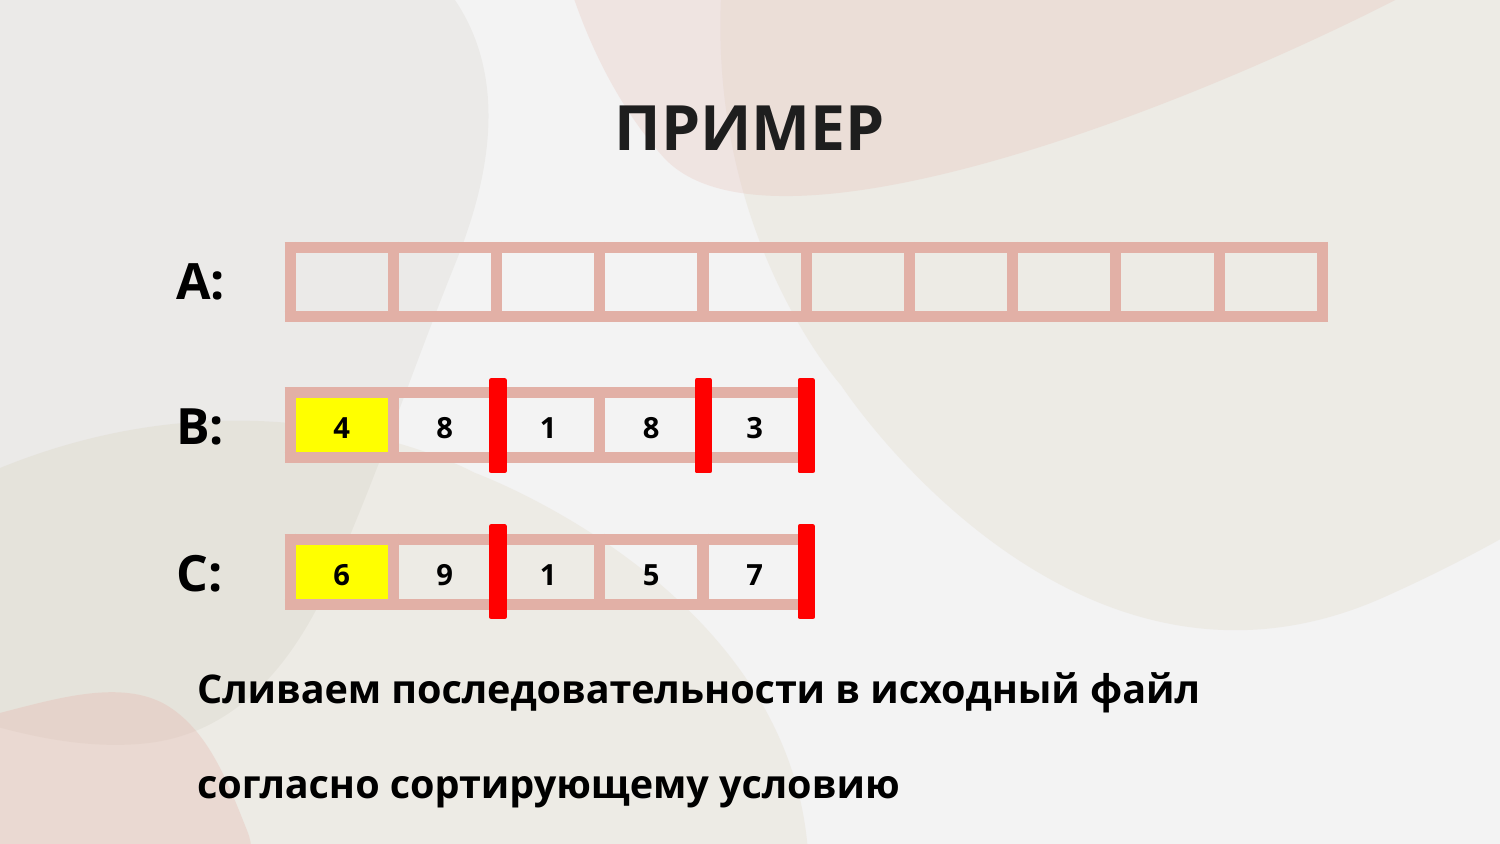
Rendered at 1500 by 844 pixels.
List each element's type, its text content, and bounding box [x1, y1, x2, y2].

text_box А: [161, 234, 251, 325]
table_header 3 [710, 398, 799, 452]
text_box [799, 526, 813, 618]
table_header 9 [399, 545, 491, 599]
text_box [696, 380, 710, 472]
table_header [605, 253, 697, 311]
text_box [491, 380, 505, 472]
text_box B: [161, 379, 251, 470]
text_box [491, 526, 505, 618]
table_header 7 [709, 545, 799, 599]
table_header 6 [296, 545, 388, 599]
table_header 1 [505, 398, 594, 452]
table_header 5 [605, 545, 697, 599]
table_header 8 [605, 398, 696, 452]
text_box Сливаем последовательности в исходный файл согласно сортирующему условию [161, 649, 1222, 822]
table_header 4 [296, 398, 388, 452]
table_header [812, 253, 904, 311]
text_box [799, 380, 813, 472]
table_header [296, 253, 388, 311]
table_header [399, 253, 491, 311]
table_header [1121, 253, 1214, 311]
table_header [1225, 253, 1317, 311]
title ПРИМЕР [118, 71, 1382, 180]
table_header [915, 253, 1007, 311]
table_header 1 [505, 545, 594, 599]
text_box C: [161, 526, 251, 617]
table_header 8 [399, 398, 491, 452]
table_header [502, 253, 594, 311]
table_header [709, 253, 801, 311]
table_header [1018, 253, 1110, 311]
